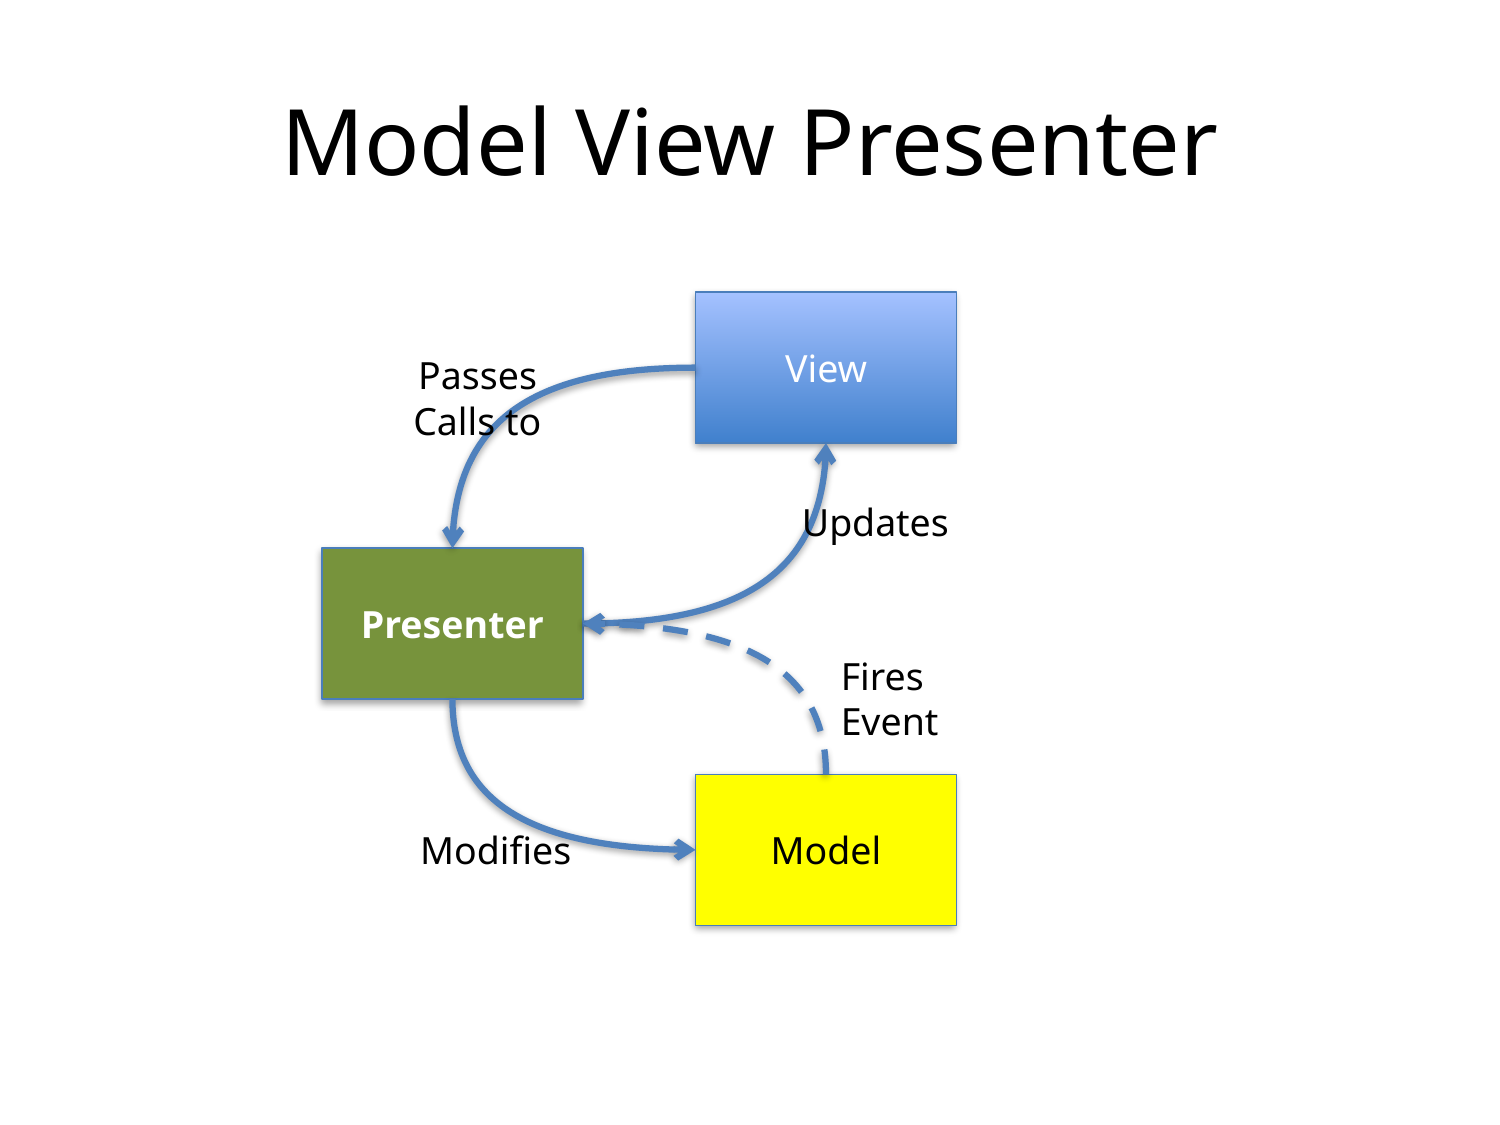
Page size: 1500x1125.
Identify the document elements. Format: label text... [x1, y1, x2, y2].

text_box Modifies [405, 819, 493, 880]
text_box Passes Calls to [372, 345, 583, 450]
text_box Model [695, 774, 957, 926]
title Model View Presenter [75, 45, 1425, 233]
text_box Updates [831, 491, 977, 552]
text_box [628, 577, 781, 821]
text_box Fires Event [826, 645, 1016, 751]
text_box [582, 442, 827, 624]
text_box View [695, 291, 957, 444]
text_box Presenter [321, 547, 584, 700]
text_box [498, 652, 650, 897]
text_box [452, 367, 696, 549]
